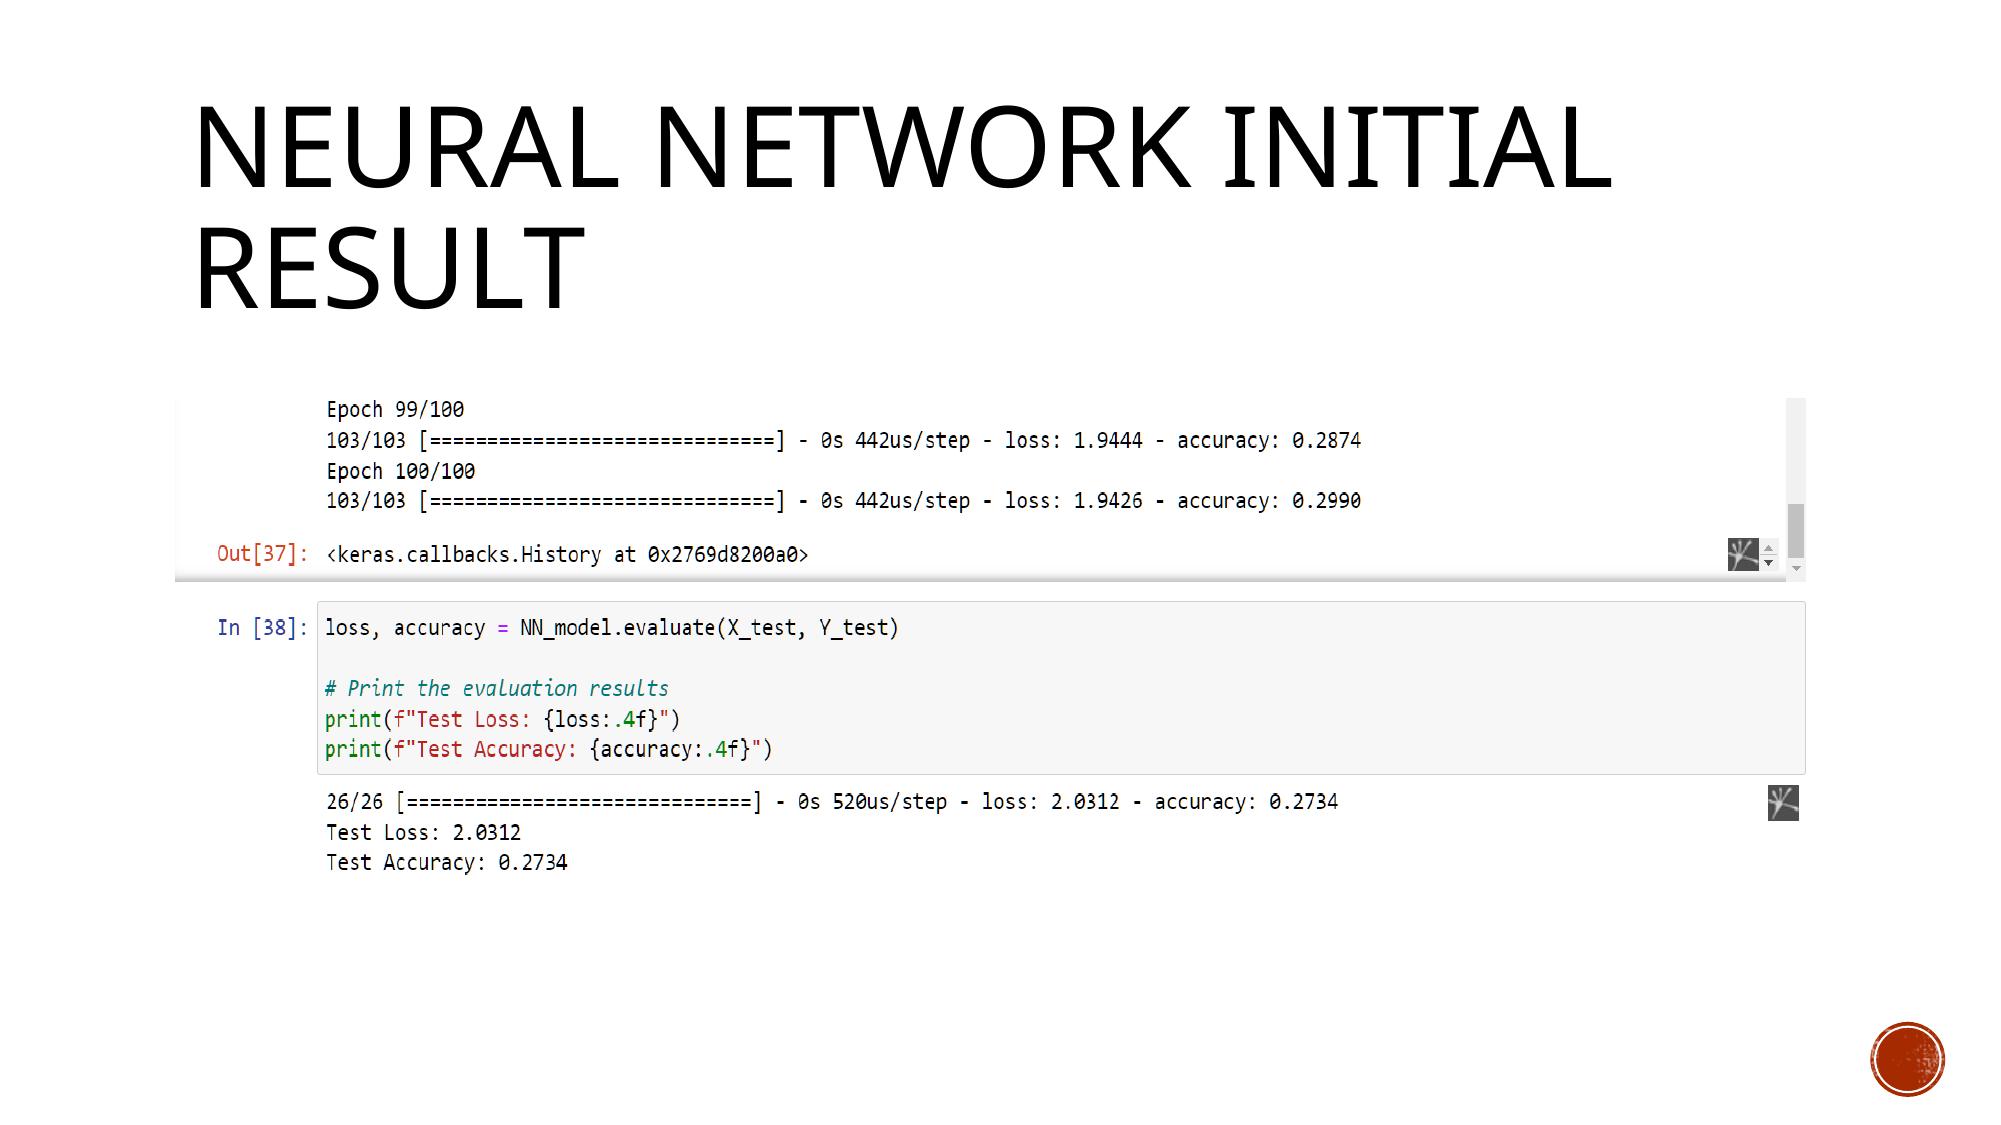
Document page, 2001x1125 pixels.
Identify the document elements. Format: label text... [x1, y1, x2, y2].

title Neural network Initial Result [175, 79, 1826, 344]
picture [175, 398, 1826, 890]
